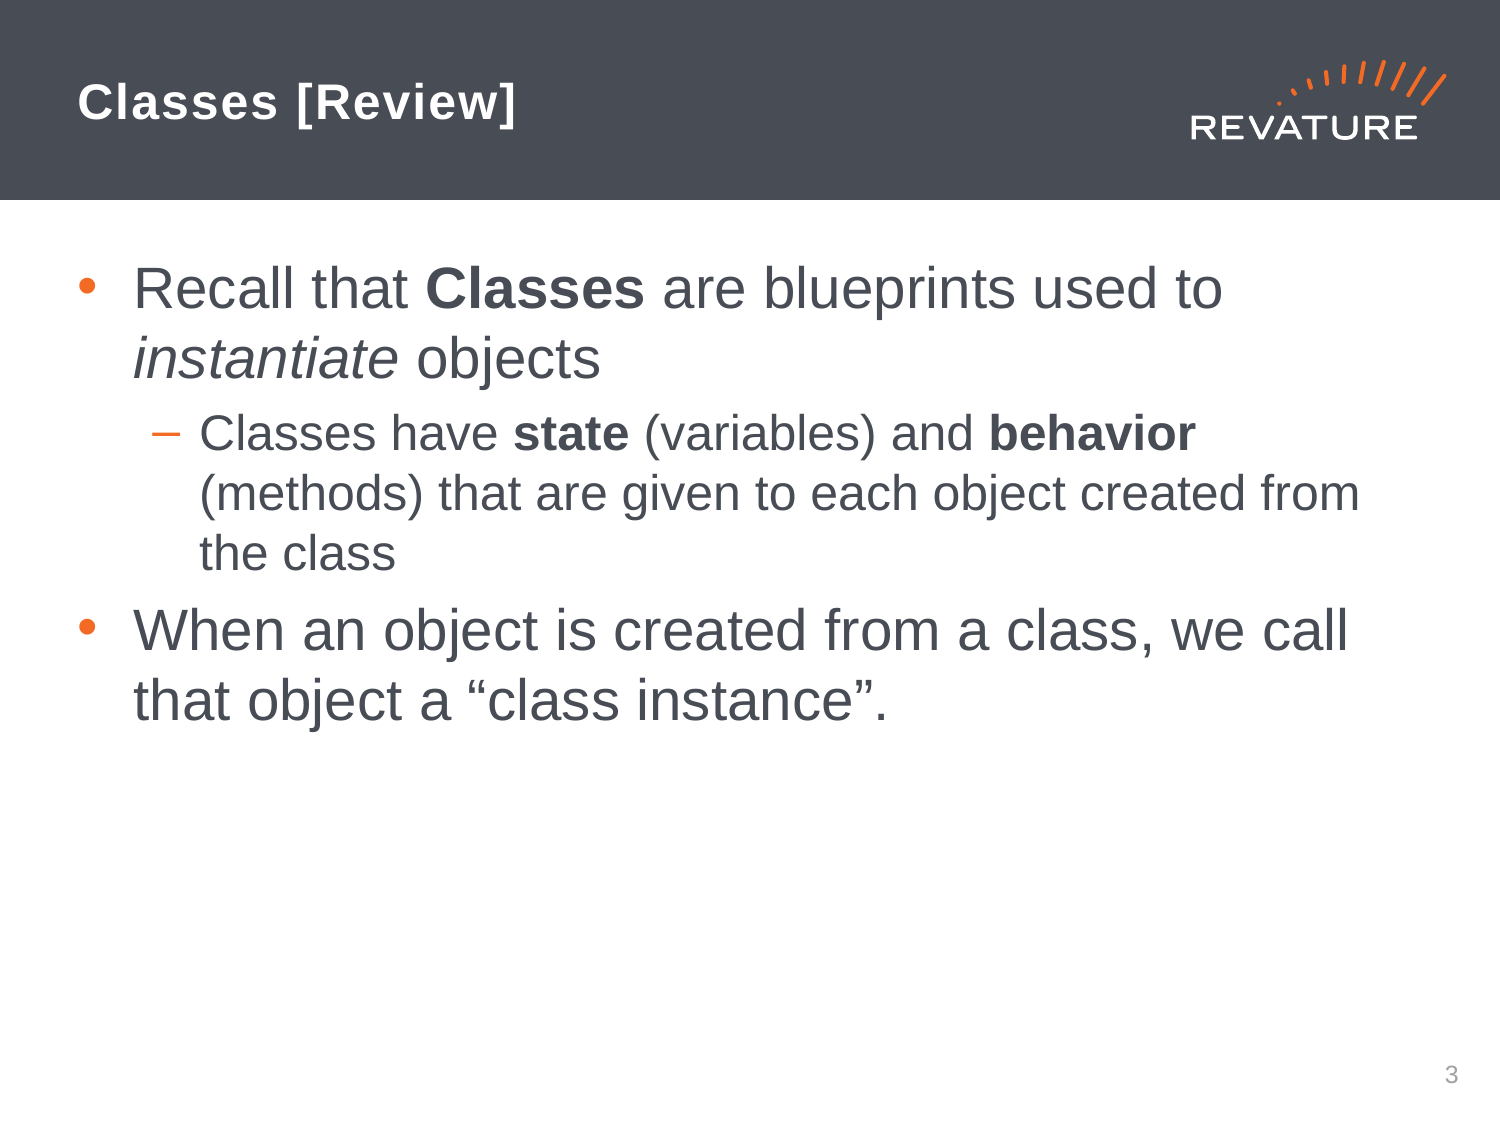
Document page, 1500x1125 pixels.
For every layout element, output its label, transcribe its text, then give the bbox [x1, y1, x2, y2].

slide_number 2 [1332, 1043, 1474, 1104]
list Recall that Classes are blueprints used to instantiate objects Classes have state (variables) and behavior (methods) that are given to each object created from the class When an object is created from a class, we call that object a “class instance”. [62, 243, 1438, 986]
title Classes [Review] [62, 0, 1084, 200]
